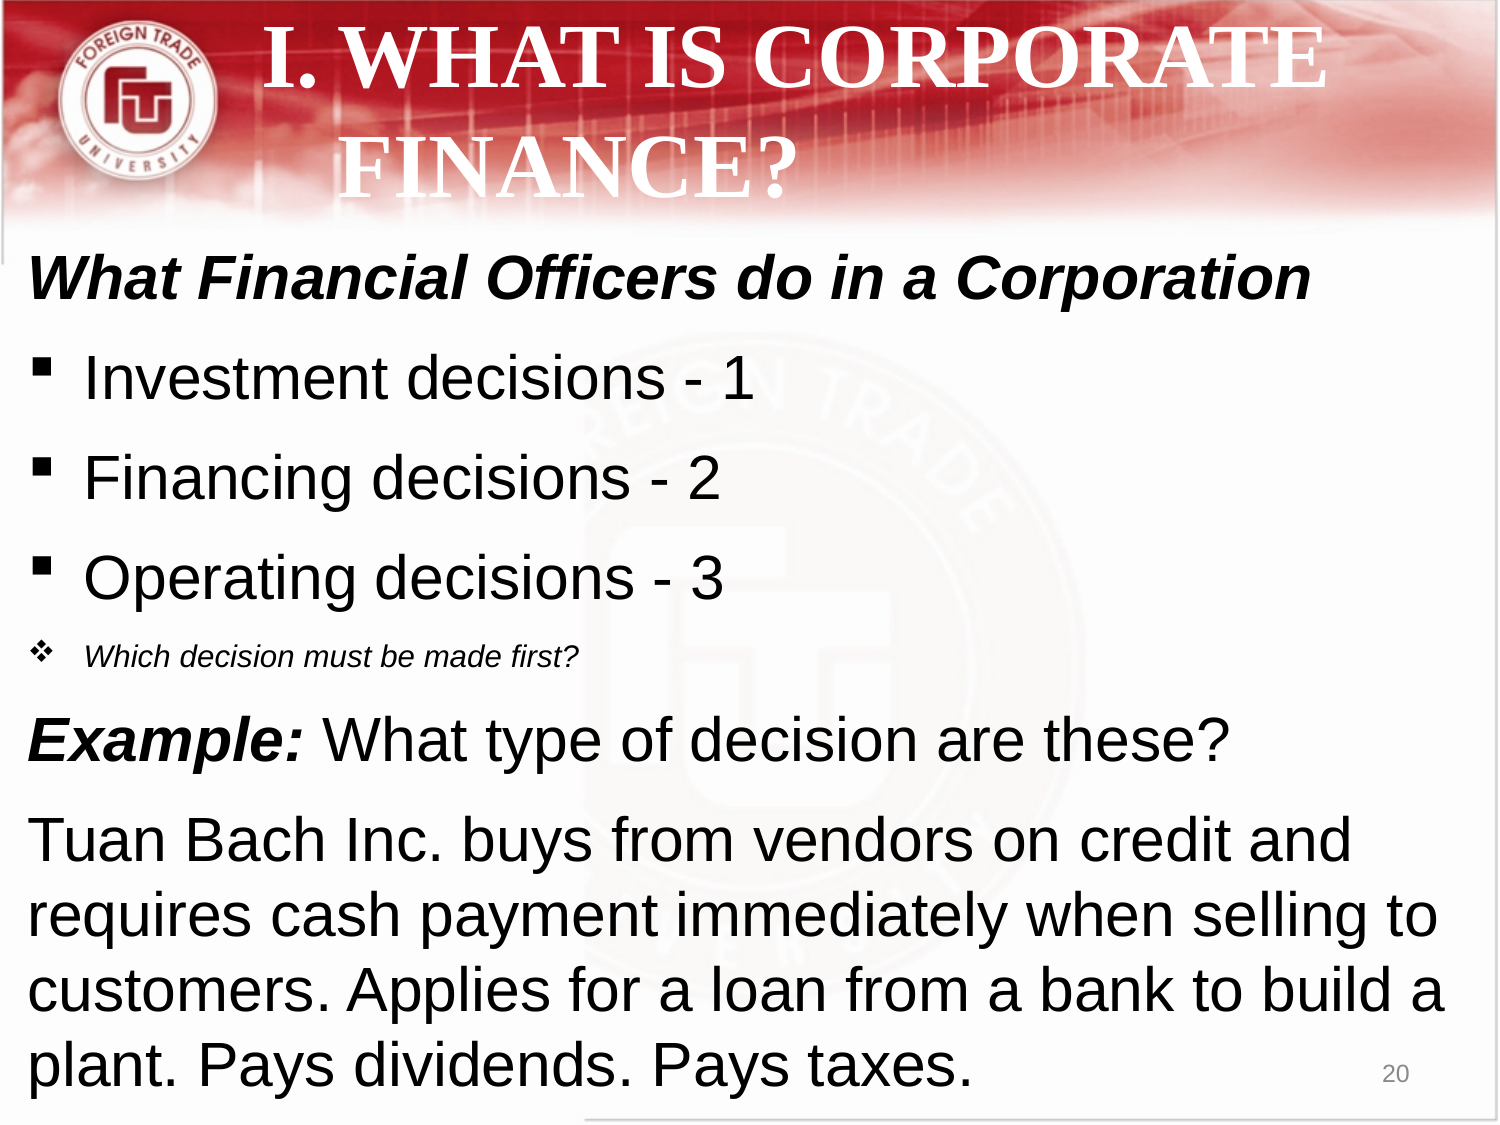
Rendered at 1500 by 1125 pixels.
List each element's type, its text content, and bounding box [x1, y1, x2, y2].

slide_number 20 [1074, 1042, 1425, 1103]
title I. WHAT IS CORPORATE FINANCE? [245, 23, 1500, 188]
list What Financial Officers do in a Corporation Investment decisions - 1 Financing decisions - 2 Operating decisions - 3 Which decision must be made first? Example: What type of decision are these? Tuan Bach Inc. buys from vendors on credit and requires cash payment immediately when selling to customers. Applies for a loan from a bank to build a plant. Pays dividends. Pays taxes. [12, 229, 1500, 1001]
picture [0, 0, 1500, 1125]
